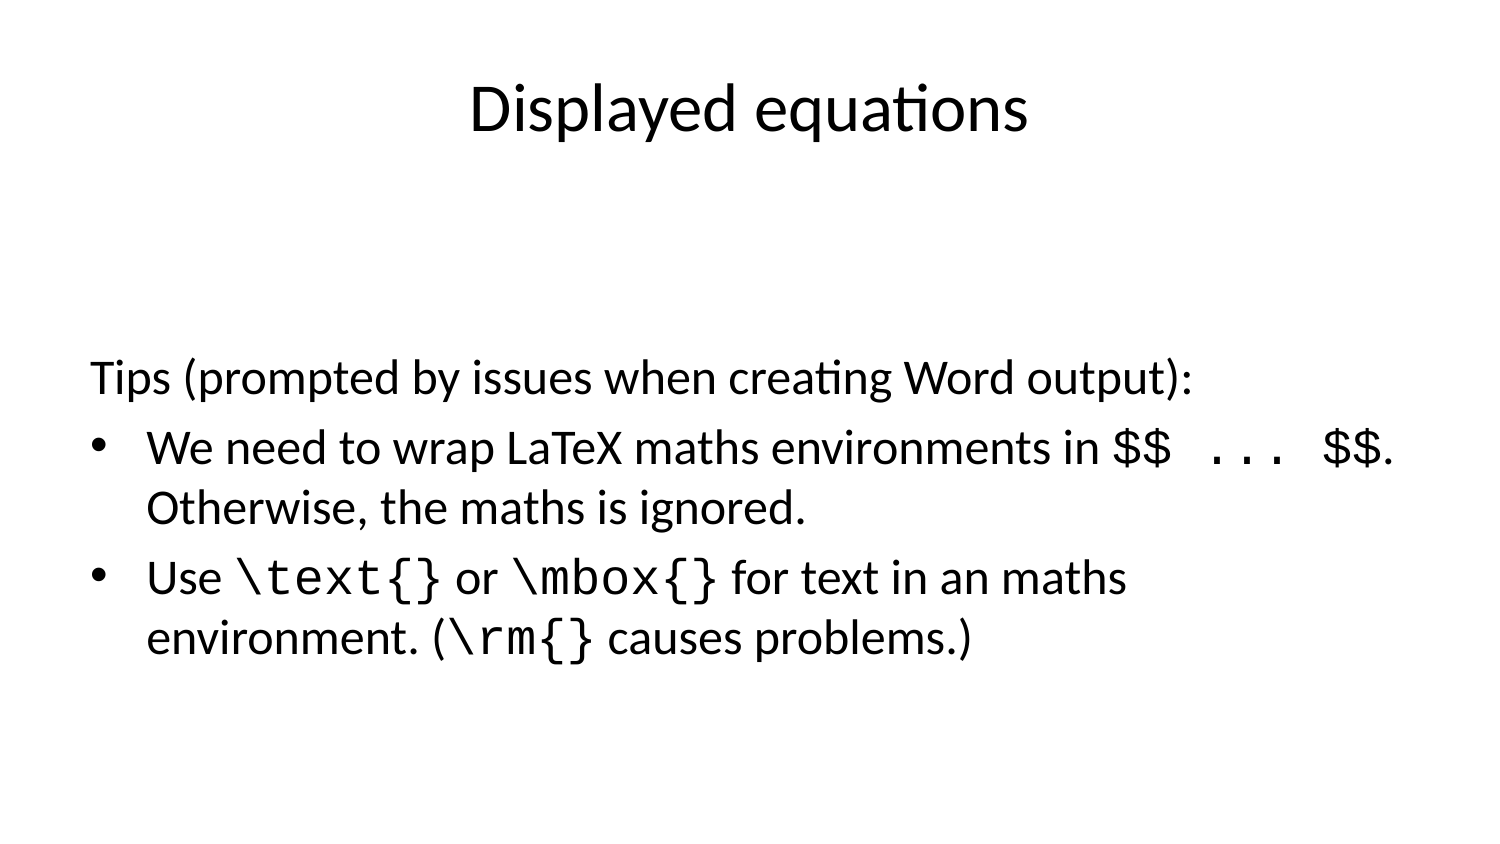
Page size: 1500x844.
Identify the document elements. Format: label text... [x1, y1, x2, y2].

title Displayed equations [75, 33, 1425, 175]
